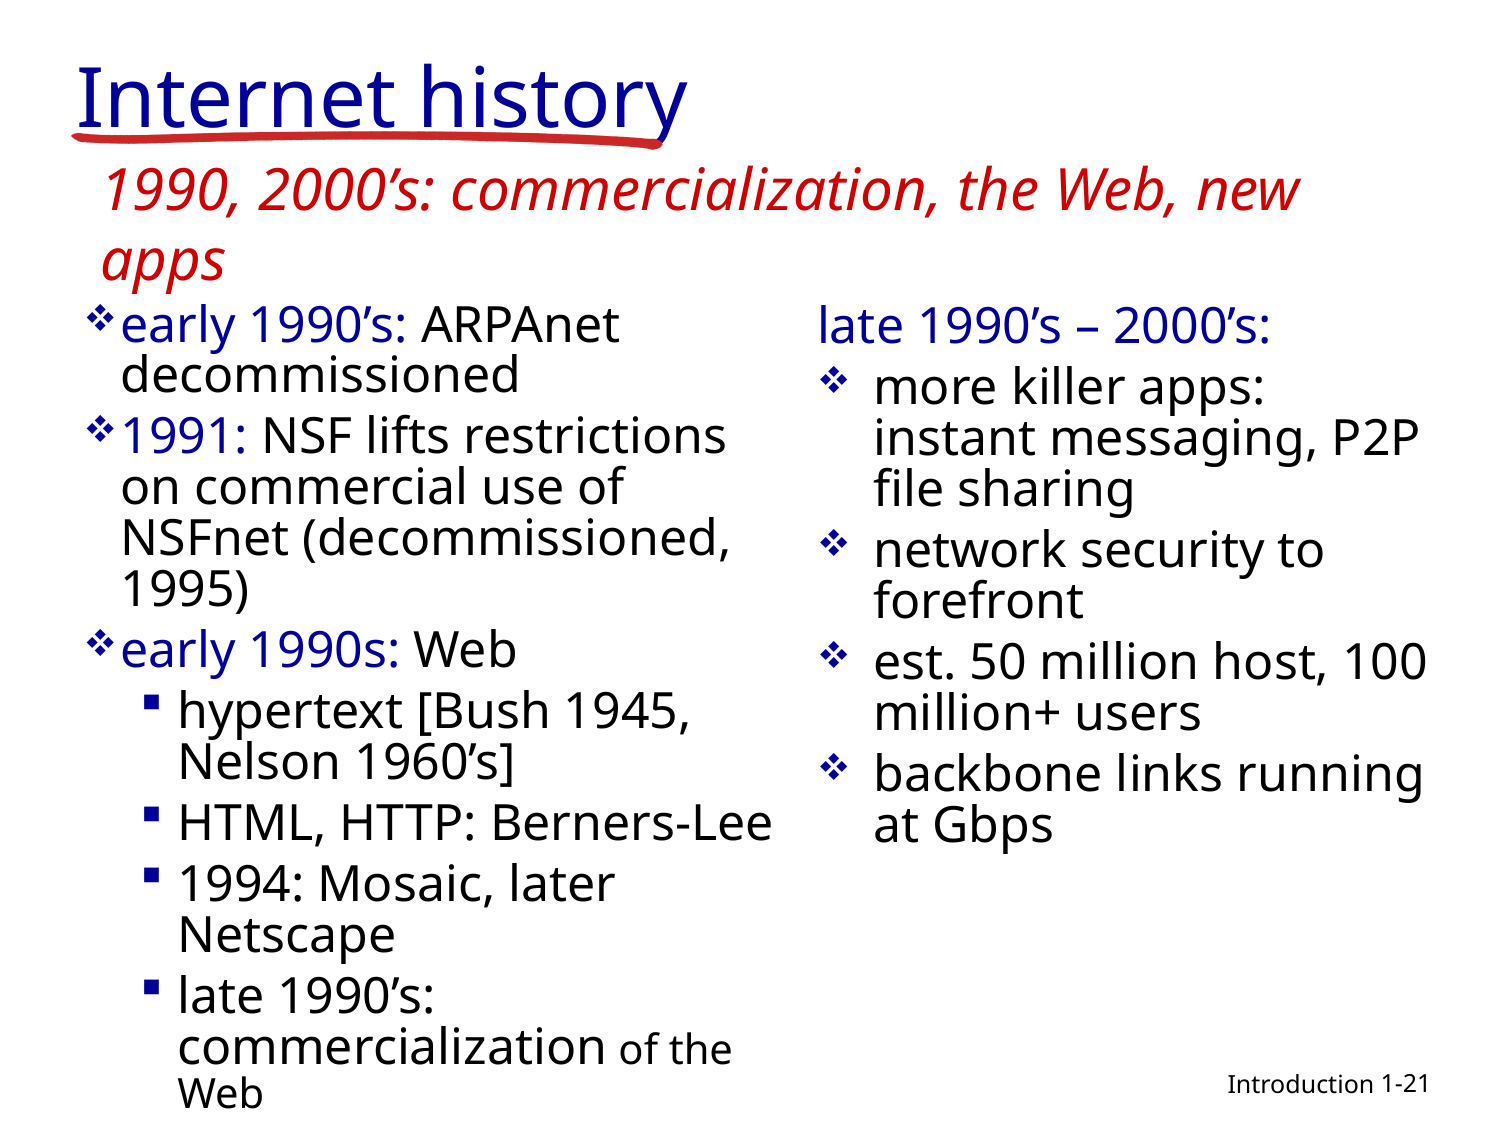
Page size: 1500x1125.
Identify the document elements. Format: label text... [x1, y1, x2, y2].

text_box 1990, 2000’s: commercialization, the Web, new apps [85, 168, 1393, 275]
text_box Internet history [61, 41, 1337, 148]
list early 1990’s: ARPAnet decommissioned 1991: NSF lifts restrictions on commercial use of NSFnet (decommissioned, 1995) early 1990s: Web hypertext [Bush 1945, Nelson 1960’s] HTML, HTTP: Berners-Lee 1994: Mosaic, later Netscape late 1990’s: commercialization of the Web [68, 293, 803, 1026]
list late 1990’s – 2000’s: more killer apps: instant messaging, P2P file sharing network security to forefront est. 50 million host, 100 million+ users backbone links running at Gbps [801, 295, 1453, 1026]
slide_number 1-21 [1365, 1059, 1477, 1106]
footer Introduction [914, 1060, 1391, 1109]
picture [68, 126, 669, 156]
